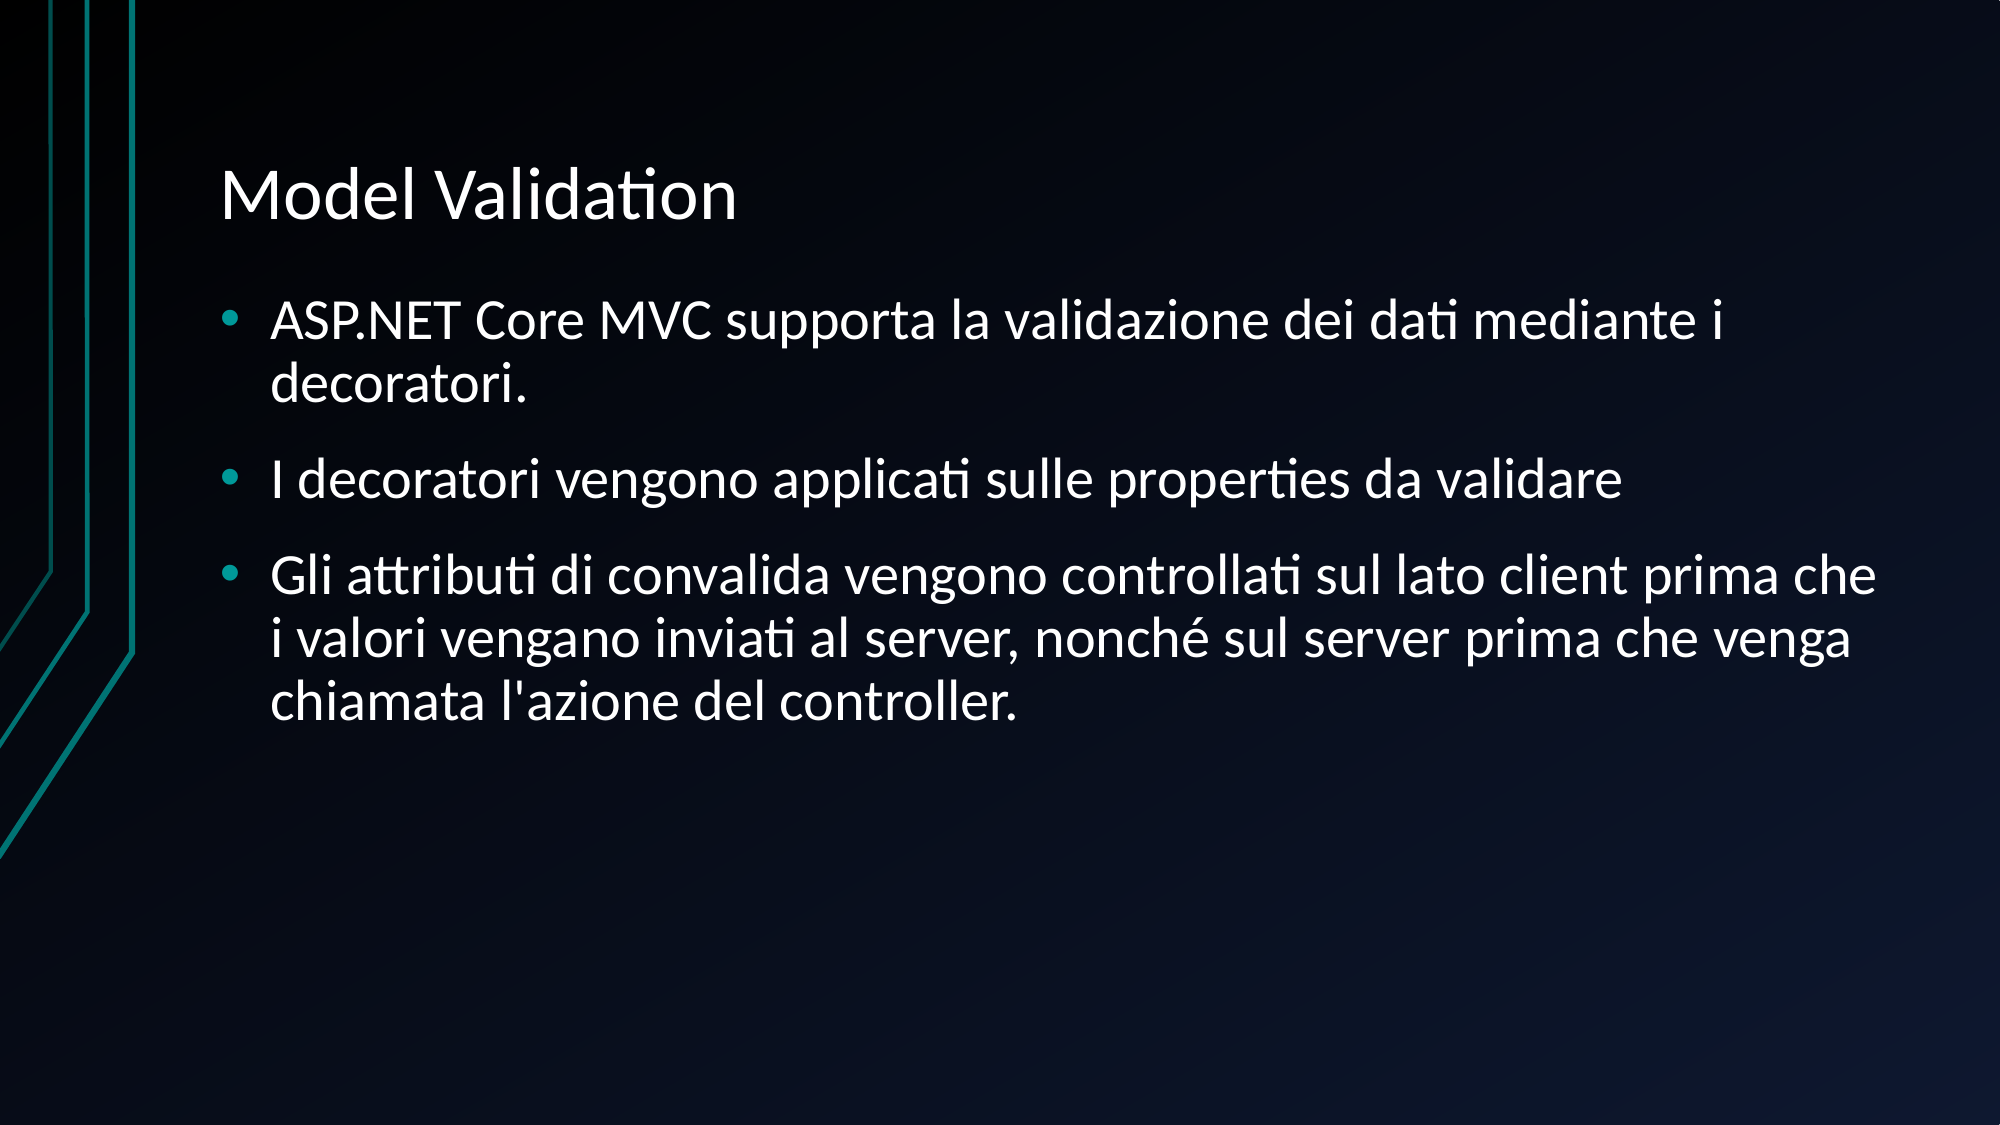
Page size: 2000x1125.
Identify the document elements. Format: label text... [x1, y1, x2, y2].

title Model Validation [199, 45, 1900, 246]
list ASP.NET Core MVC supporta la validazione dei dati mediante i decoratori. I decoratori vengono applicati sulle properties da validare Gli attributi di convalida vengono controllati sul lato client prima che i valori vengano inviati al server, nonché sul server prima che venga chiamata l'azione del controller. [199, 279, 1900, 1012]
